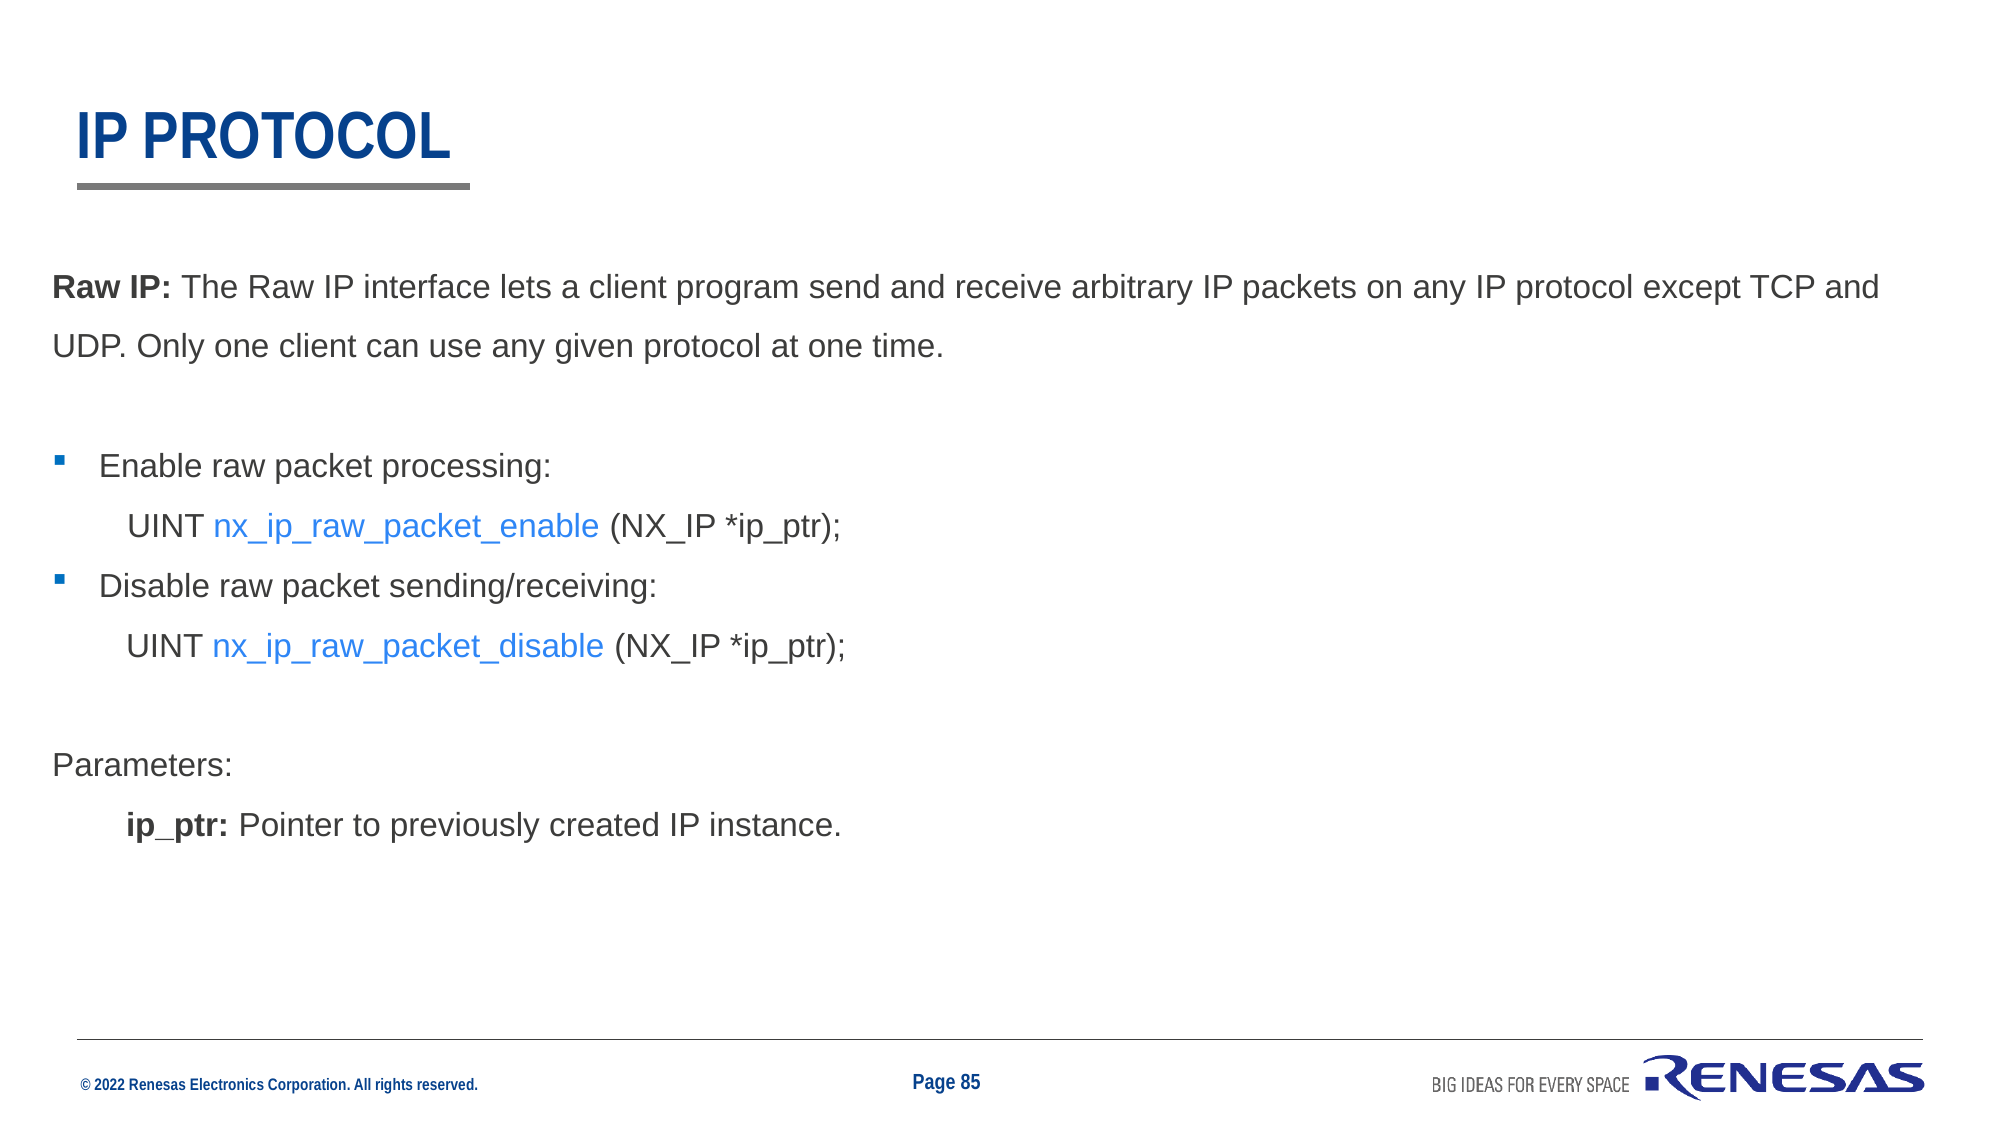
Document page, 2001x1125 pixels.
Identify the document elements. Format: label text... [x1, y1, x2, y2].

text_box Enable raw packet processing: UINT nx_ip_raw_packet_enable (NX_IP *ip_ptr); Disable raw packet sending/receiving: UINT nx_ip_raw_packet_disable (NX_IP *ip_ptr); Parameters: ip_ptr: Pointer to previously created IP instance. [37, 416, 1961, 851]
text_box Raw IP: The Raw IP interface lets a client program send and receive arbitrary IP packets on any IP protocol except TCP and UDP. Only one client can use any given protocol at one time. [37, 237, 1961, 372]
title Ip protocol [76, 99, 1922, 173]
picture [1425, 1049, 1933, 1106]
